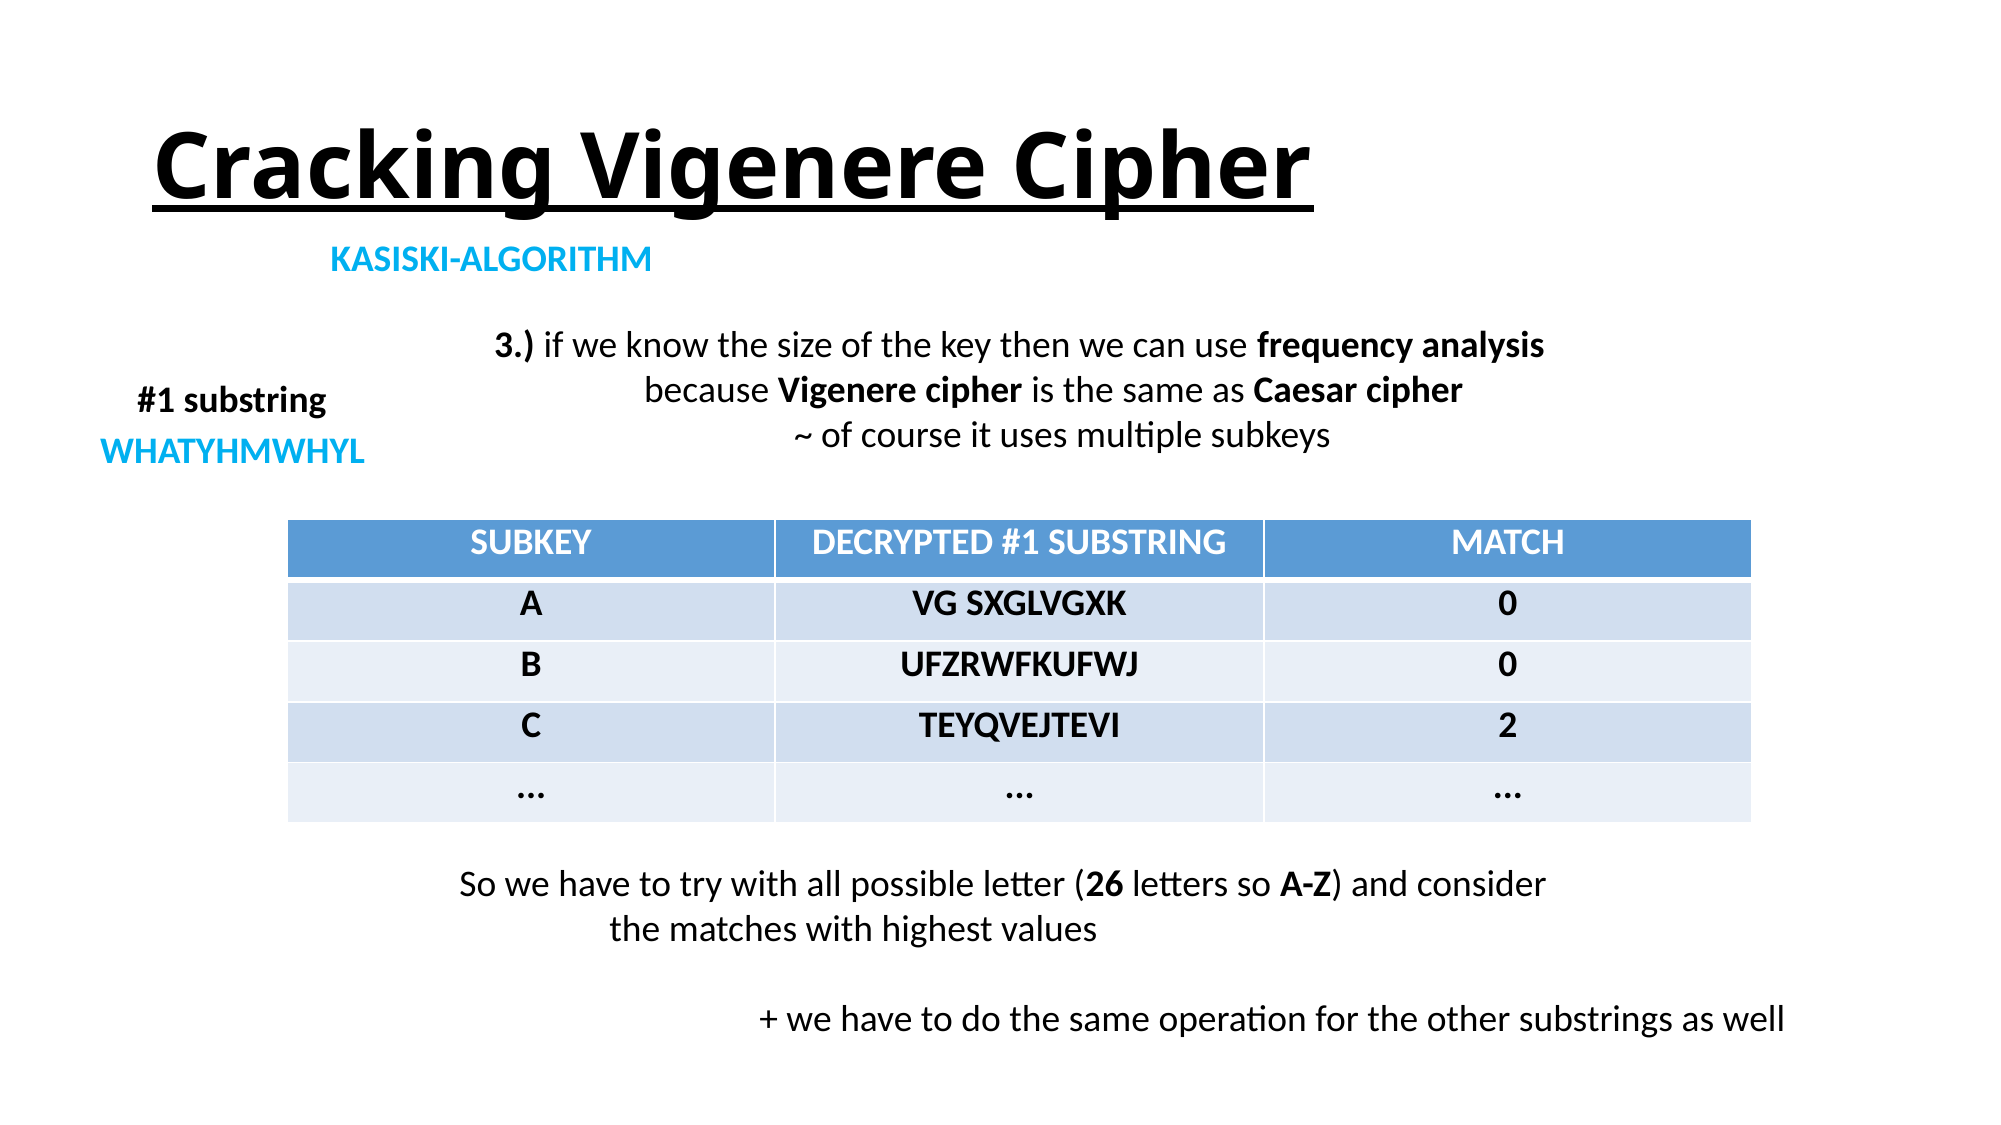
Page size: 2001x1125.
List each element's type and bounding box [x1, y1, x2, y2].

table_cell [288, 642, 774, 701]
table_cell [288, 583, 774, 640]
table_cell [776, 703, 1263, 762]
table_cell [288, 703, 774, 762]
table_header [776, 520, 1263, 577]
text_box [479, 312, 1560, 518]
table_cell [1265, 703, 1751, 762]
table_cell [776, 642, 1263, 701]
table_cell [1265, 583, 1751, 640]
table_header [1265, 520, 1751, 577]
text_box [85, 367, 381, 478]
table_cell [776, 583, 1263, 640]
table_header [288, 520, 774, 577]
table_cell [1265, 642, 1751, 701]
table_cell [776, 763, 1263, 822]
text_box [315, 226, 669, 287]
title [137, 59, 1863, 278]
table_cell [288, 763, 774, 822]
text_box [444, 851, 1802, 1046]
table_cell [1265, 763, 1751, 822]
